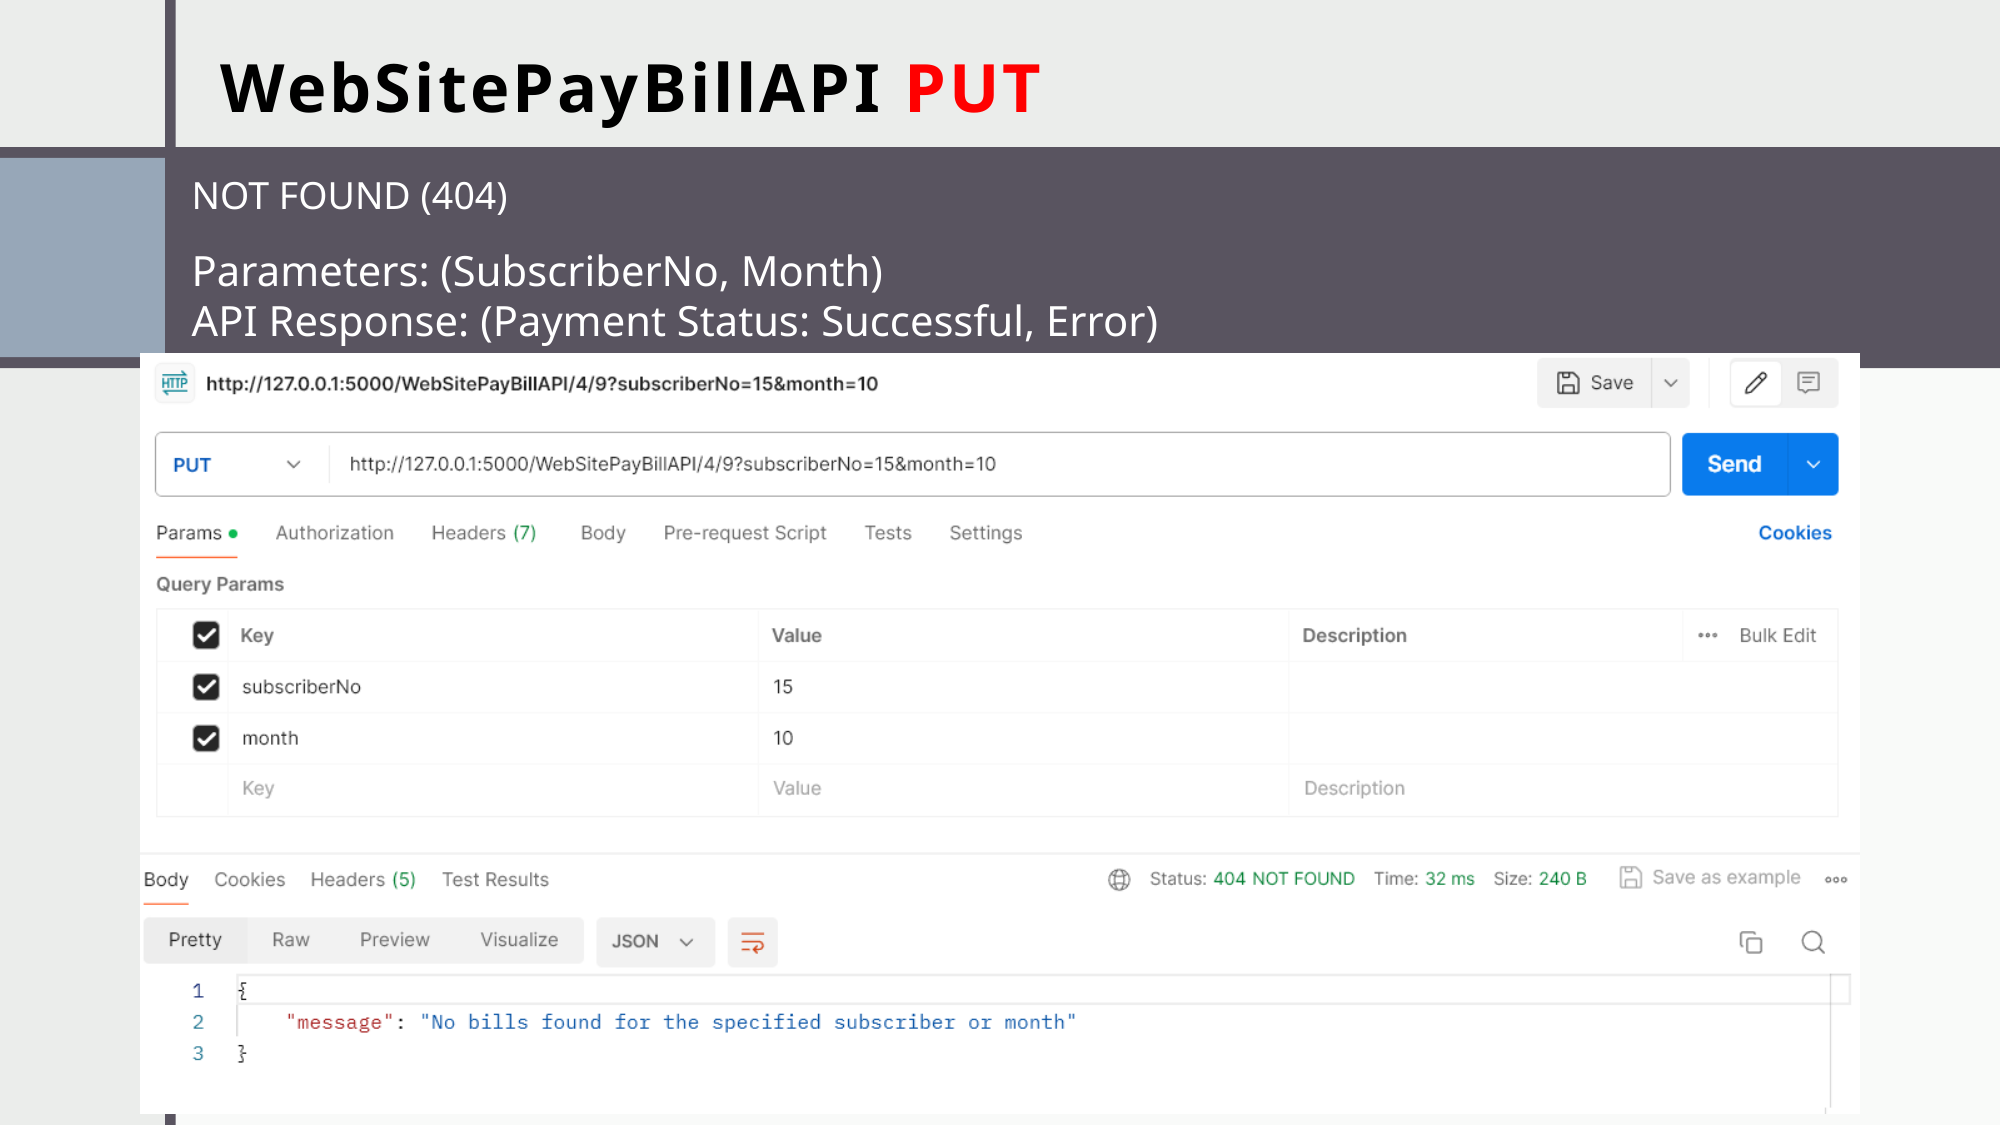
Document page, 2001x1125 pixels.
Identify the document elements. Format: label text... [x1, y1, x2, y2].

title WebSitePayBillAPI PUT [202, 21, 1976, 135]
text_box Parameters: (SubscriberNo, Month) API Response: (Payment Status: Successful, Error) [176, 237, 1796, 352]
picture [140, 353, 1860, 1114]
text_box NOT FOUND (404) [176, 164, 952, 225]
